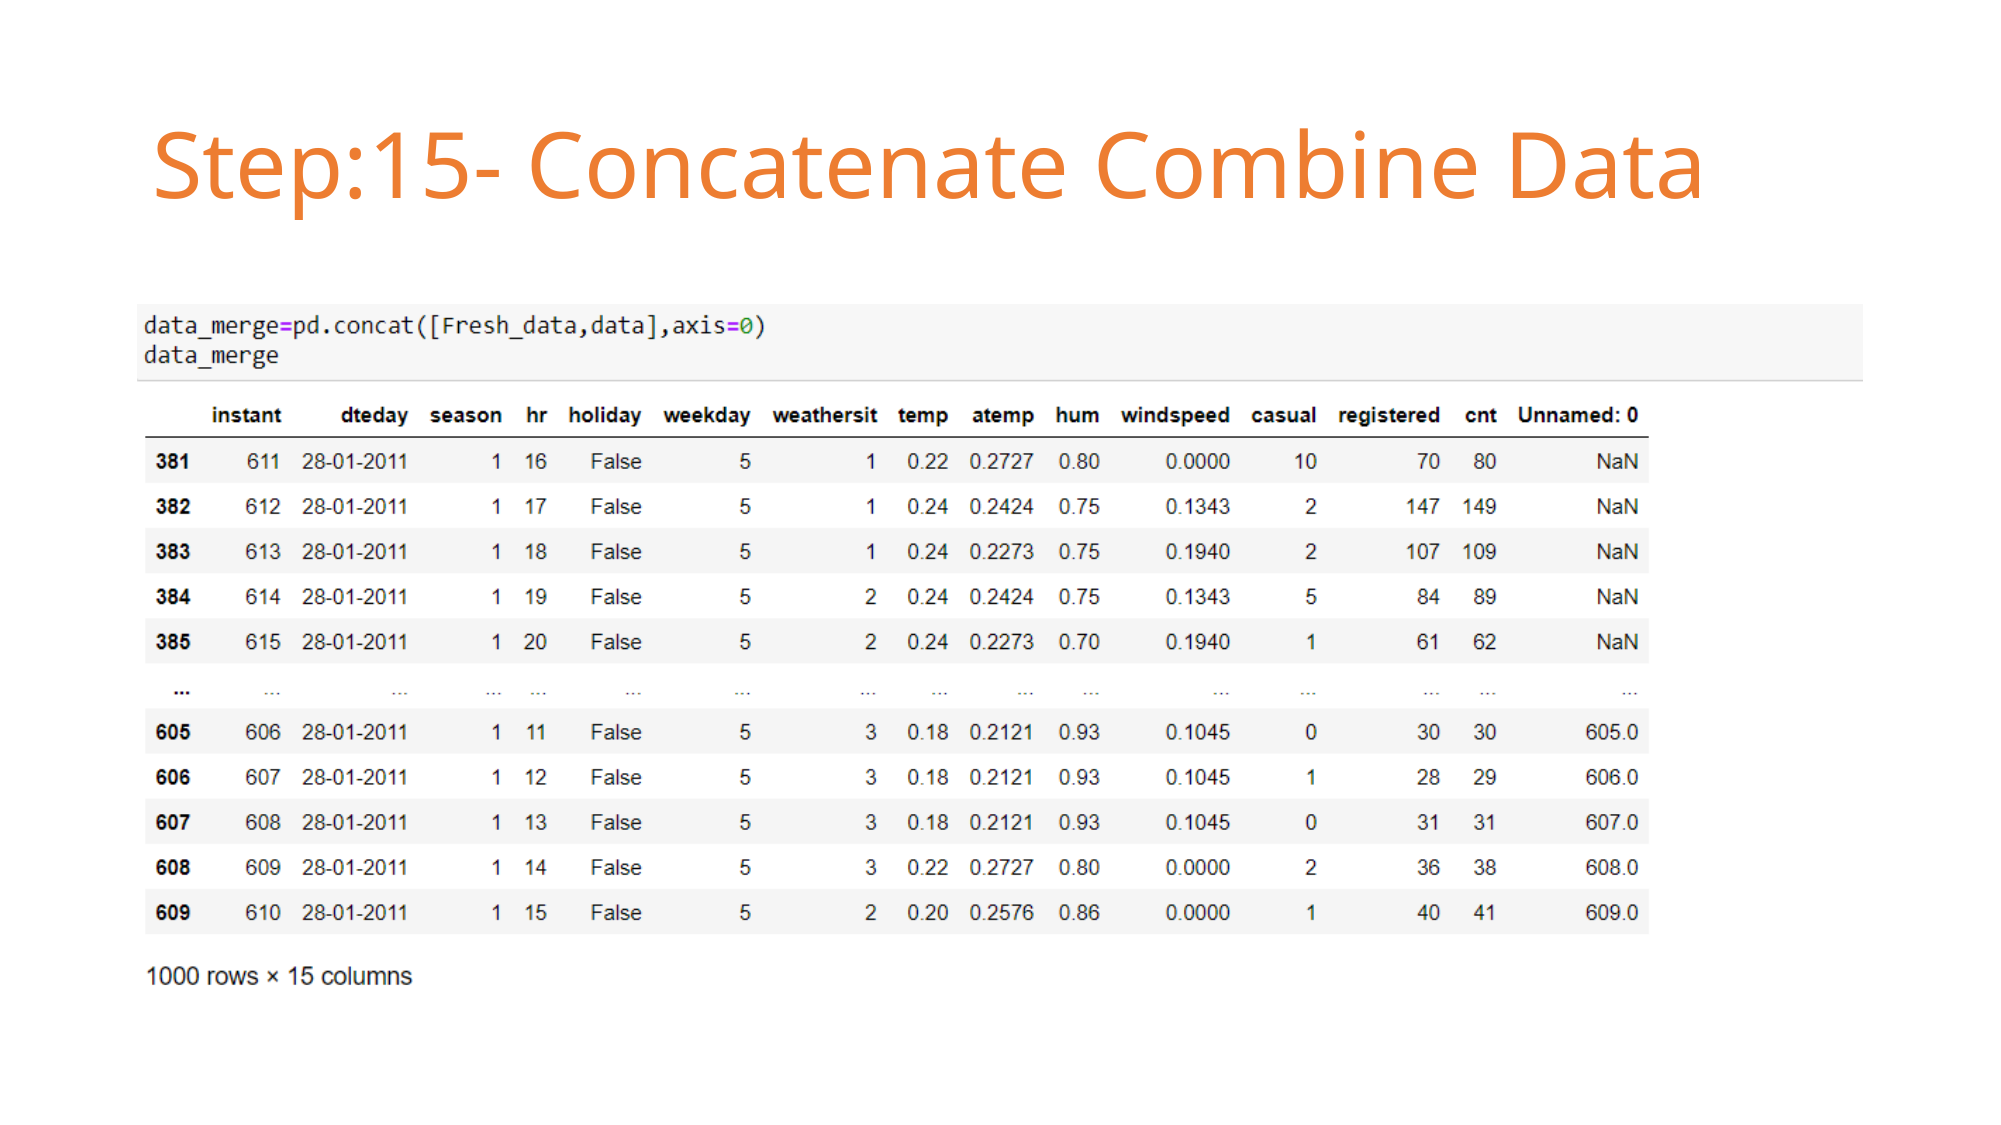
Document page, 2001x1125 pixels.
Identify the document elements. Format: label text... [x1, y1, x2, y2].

title Step:15- Concatenate Combine Data [137, 59, 1863, 278]
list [137, 304, 1863, 1009]
